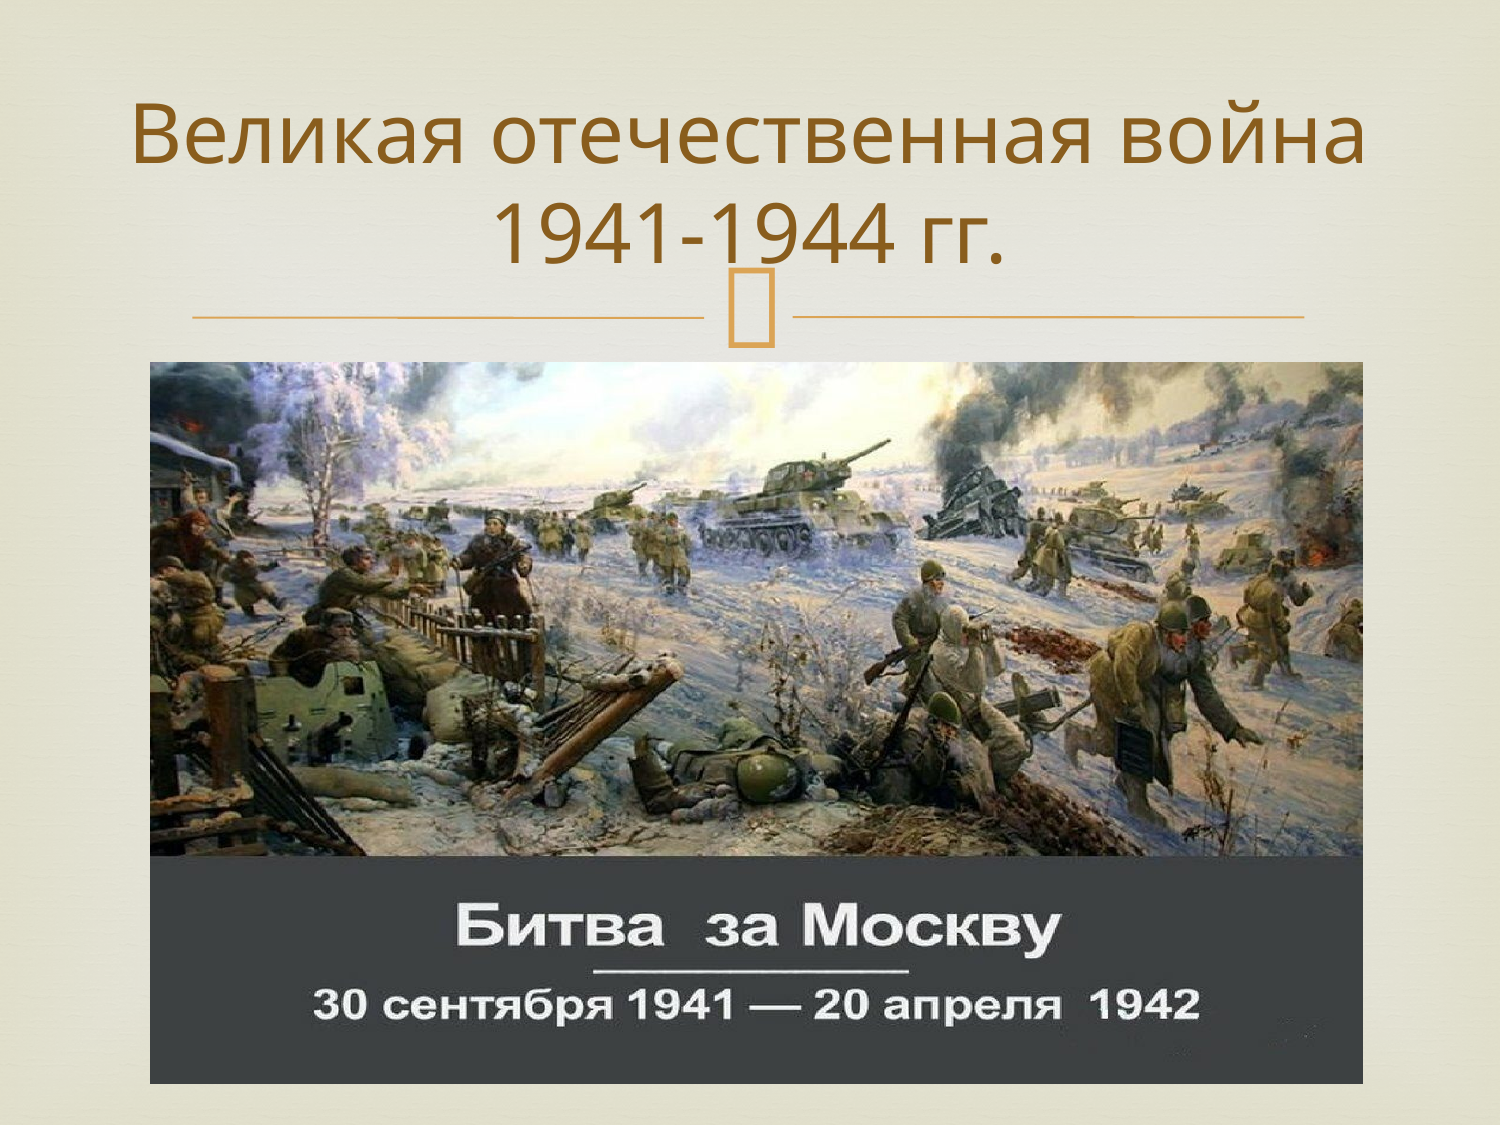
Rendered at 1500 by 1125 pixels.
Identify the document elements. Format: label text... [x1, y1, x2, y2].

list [149, 361, 1363, 1085]
title Великая отечественная война 1941-1944 гг. [112, 93, 1386, 267]
